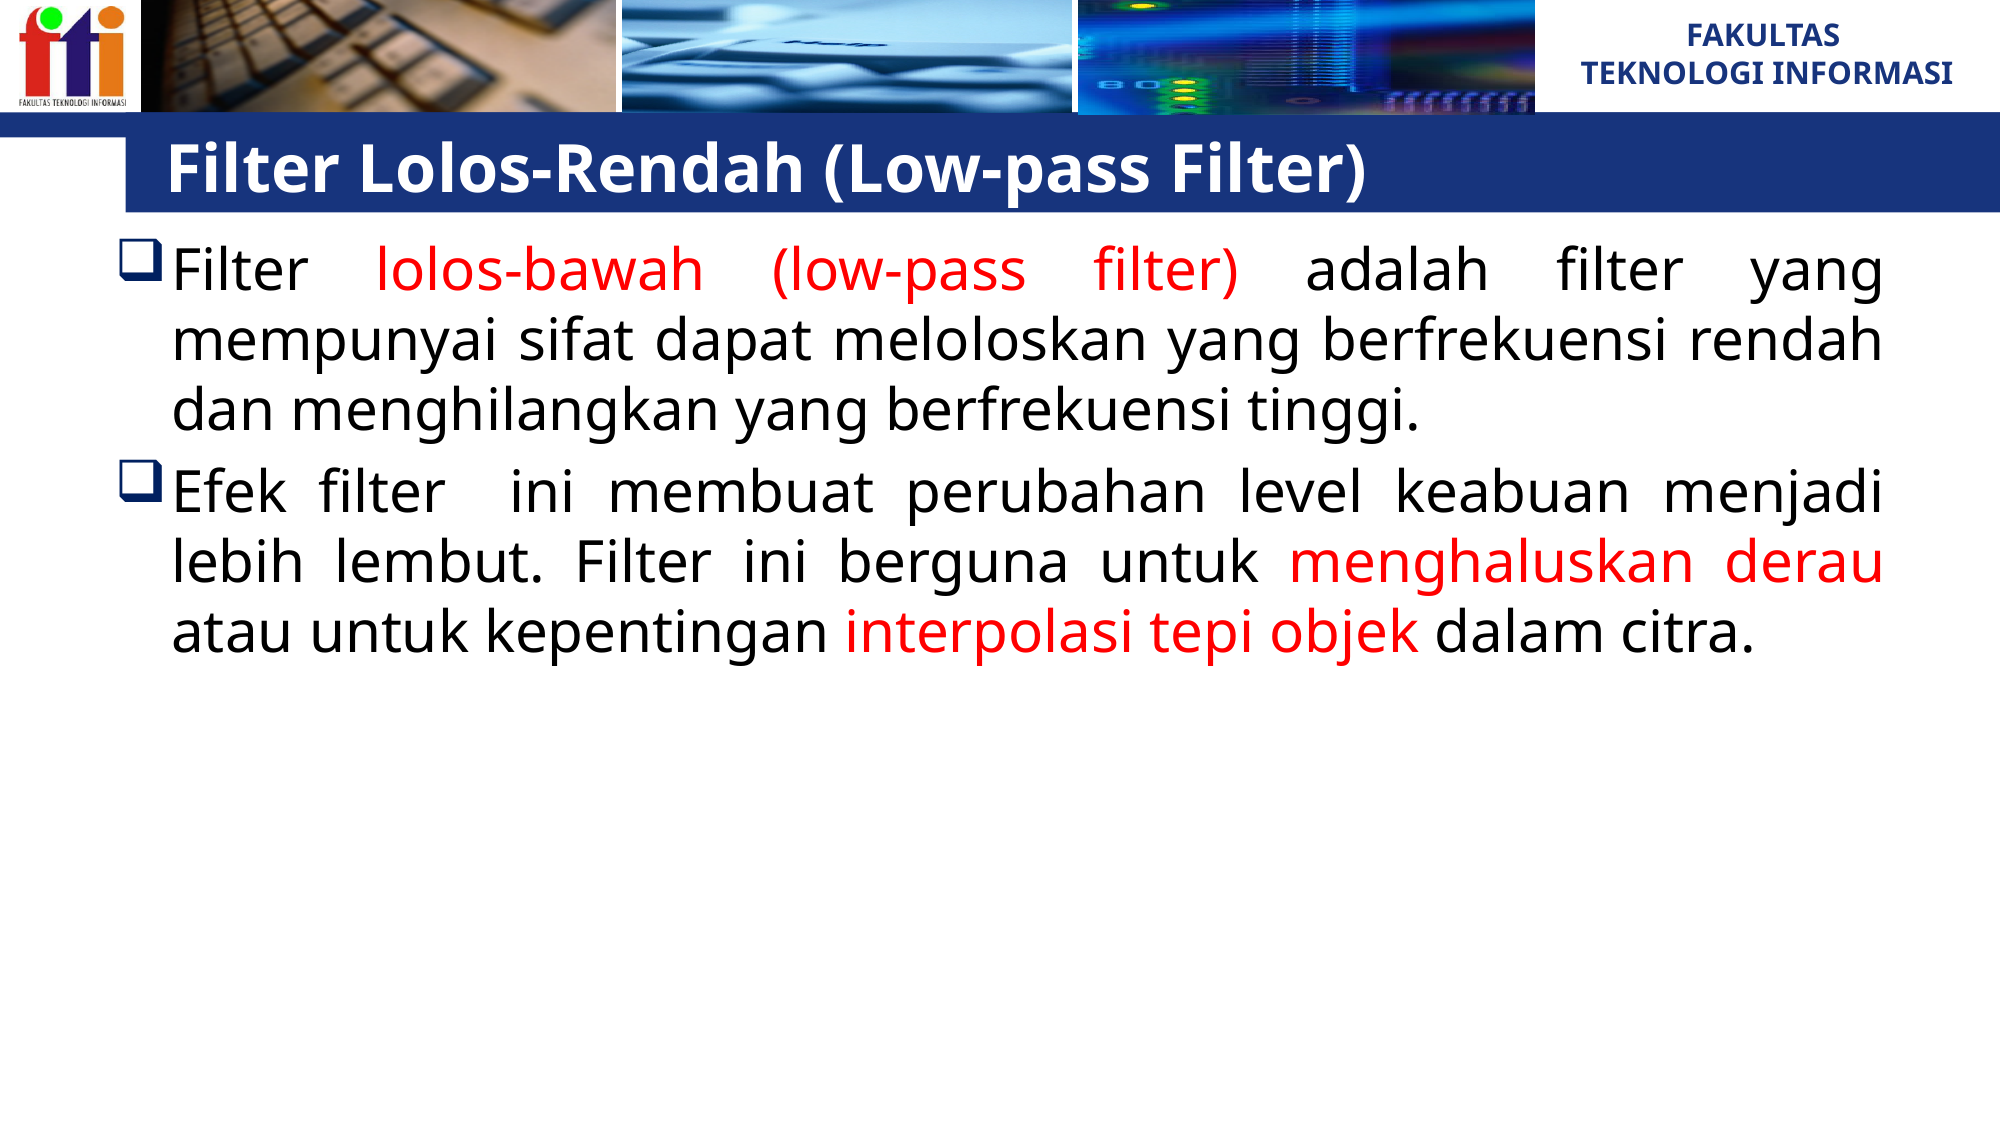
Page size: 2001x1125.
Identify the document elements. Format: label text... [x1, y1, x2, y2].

picture [1078, 0, 1535, 115]
picture [19, 6, 126, 106]
picture [141, 0, 616, 112]
title Filter Lolos-Rendah (Low-pass Filter) [149, 119, 1934, 213]
picture [622, 0, 1072, 113]
list Filter lolos-bawah (low-pass filter) adalah filter yang mempunyai sifat dapat meloloskan yang berfrekuensi rendah dan menghilangkan yang berfrekuensi tinggi. Efek filter ini membuat perubahan level keabuan menjadi lebih lembut. Filter ini berguna untuk menghaluskan derau atau untuk kepentingan interpolasi tepi objek dalam citra. [99, 224, 1901, 1038]
